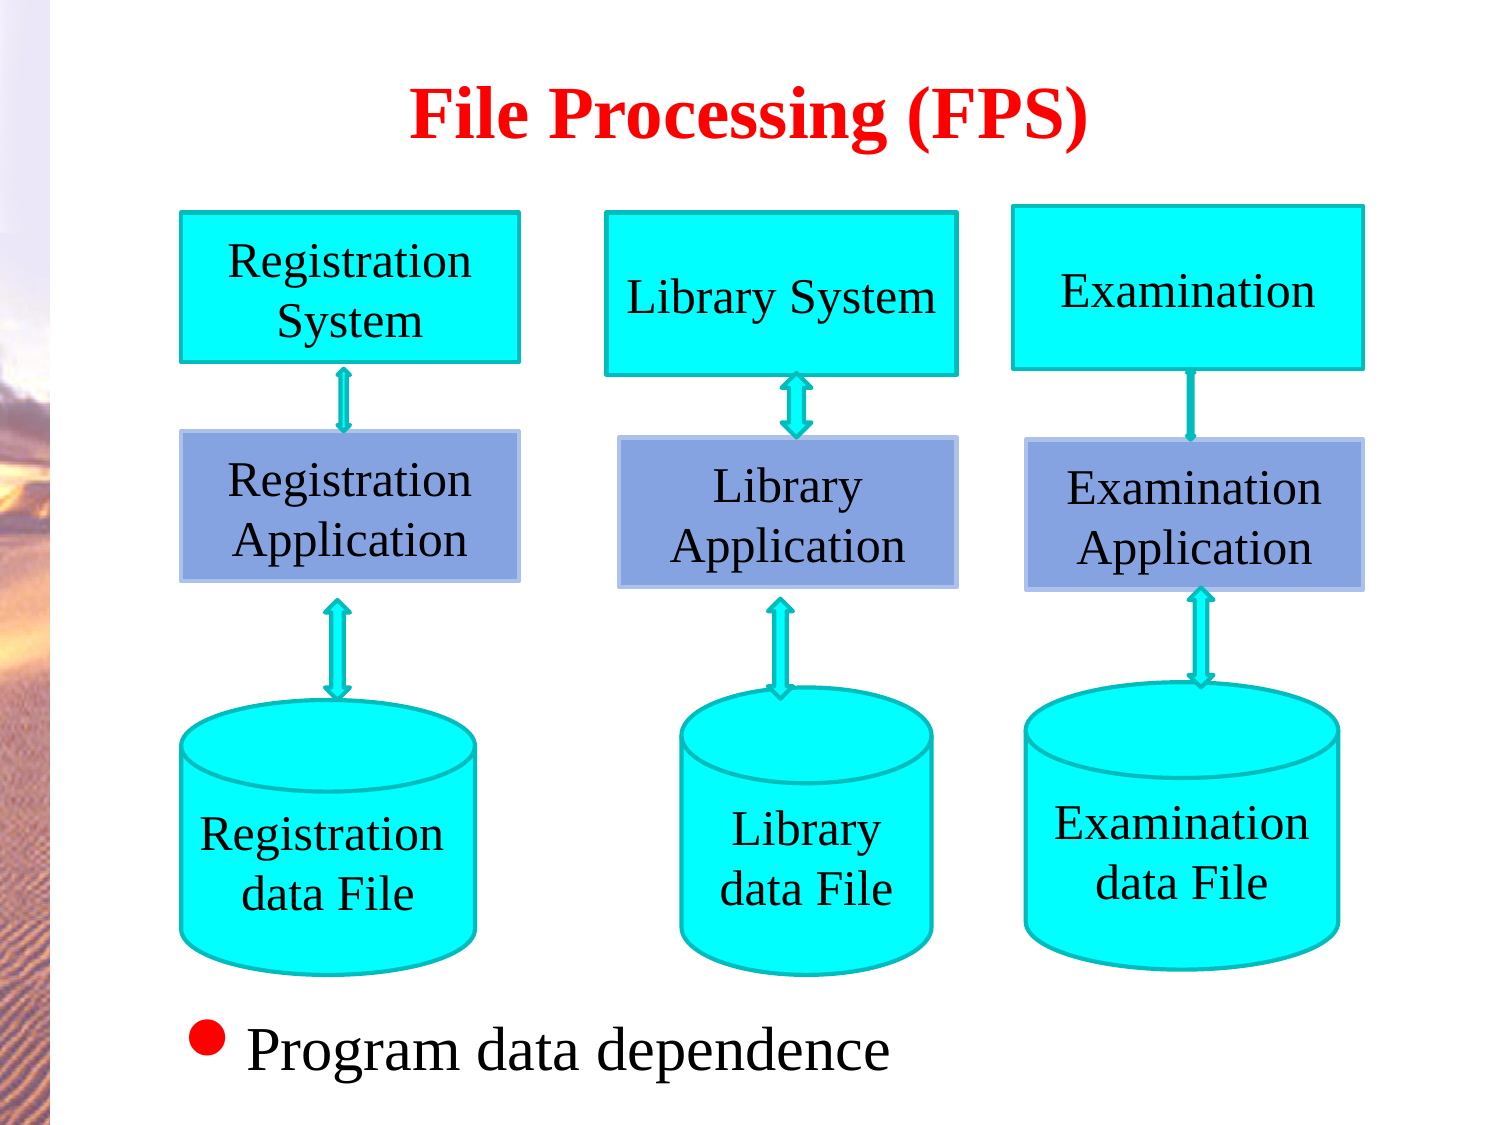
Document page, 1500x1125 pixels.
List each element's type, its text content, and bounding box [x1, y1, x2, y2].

text_box Registration Application [179, 429, 521, 583]
text_box Library data File [679, 685, 934, 977]
text_box Library Application [617, 435, 959, 589]
text_box [335, 366, 352, 434]
text_box Registration System [179, 210, 521, 364]
text_box [779, 370, 814, 440]
text_box Library System [604, 210, 959, 377]
title File Processing (FPS) [112, 35, 1388, 182]
text_box [766, 596, 795, 701]
text_box [323, 597, 352, 703]
text_box Examination [1011, 204, 1365, 371]
text_box Registration data File [179, 697, 478, 978]
text_box [1185, 366, 1197, 442]
text_box [1186, 585, 1216, 690]
text_box Program data dependence [168, 1000, 1444, 1106]
picture [0, 0, 50, 1125]
text_box Examination data File [1023, 680, 1341, 972]
text_box Examination Application [1024, 437, 1365, 592]
